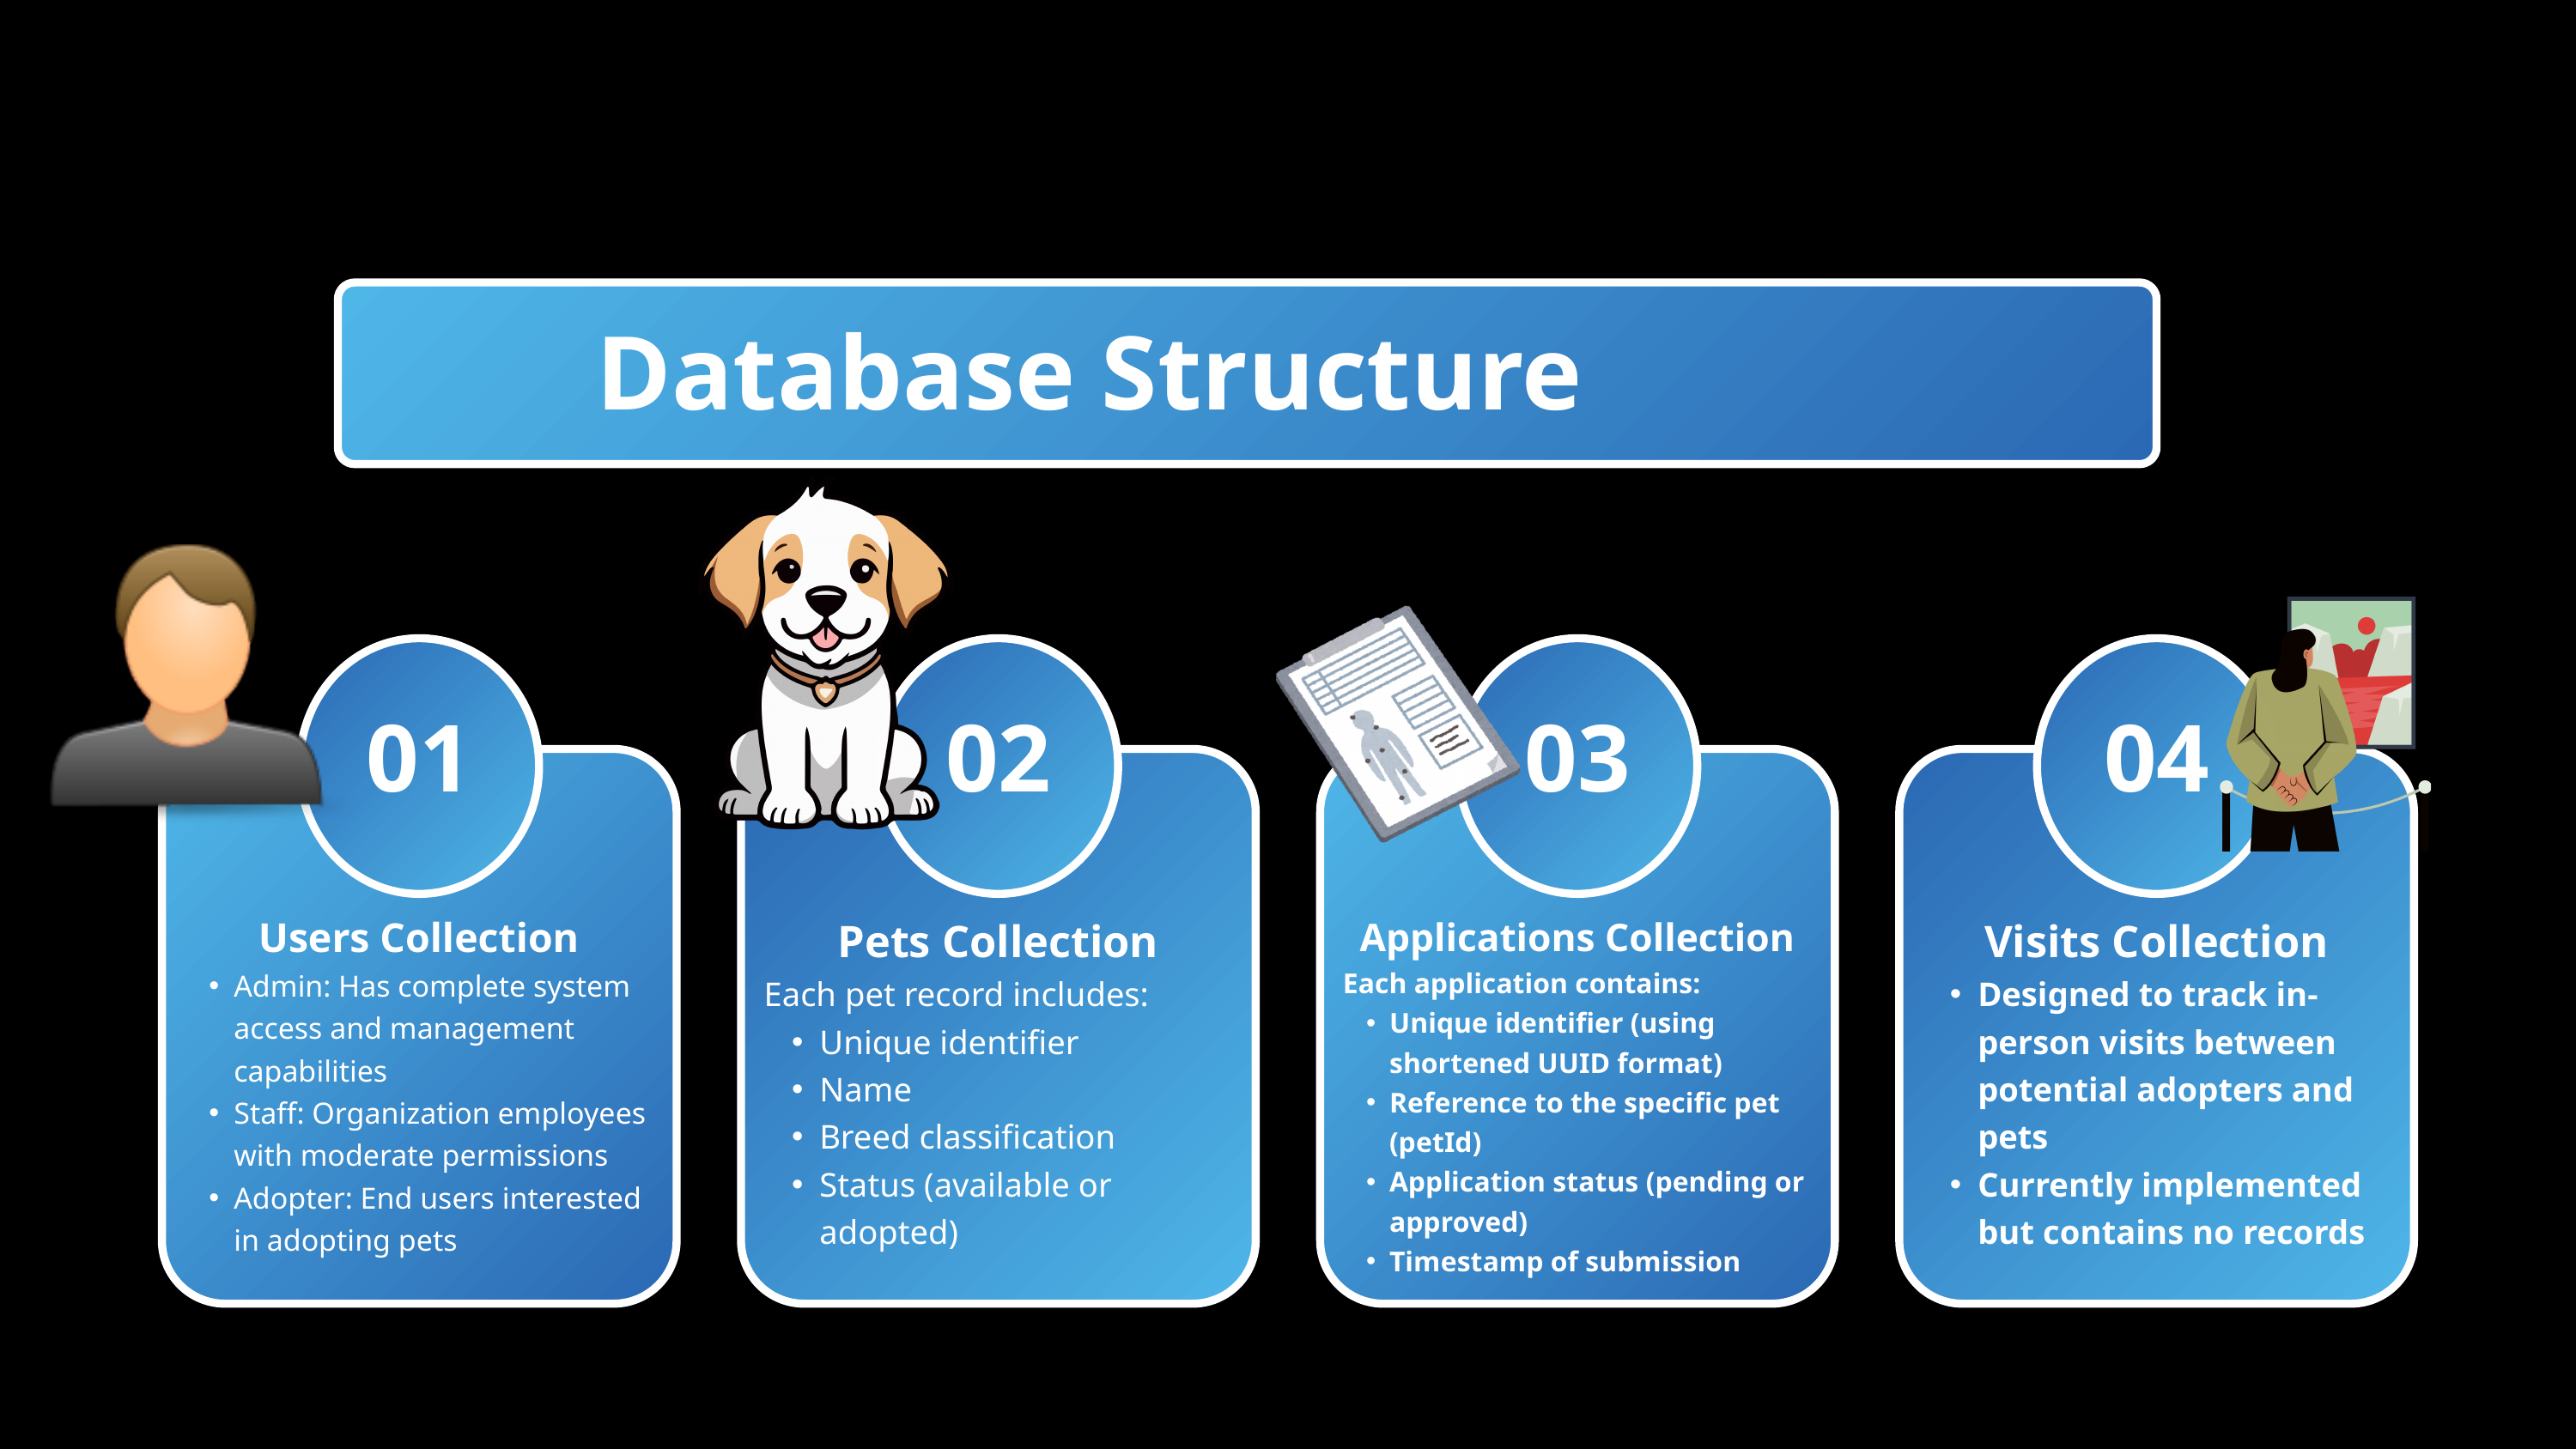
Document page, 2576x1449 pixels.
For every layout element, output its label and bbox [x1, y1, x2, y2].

text_box [696, 476, 956, 830]
text_box [1275, 605, 1521, 843]
text_box [2037, 638, 2277, 894]
text_box [1457, 638, 1698, 894]
text_box [878, 638, 1119, 894]
text_box [0, 544, 374, 830]
text_box [299, 638, 539, 894]
text_box [1899, 749, 2415, 1304]
text_box [2220, 597, 2432, 852]
text_box [161, 749, 677, 1304]
text_box [337, 282, 2157, 464]
text_box [1320, 749, 1836, 1304]
text_box [740, 749, 1256, 1304]
